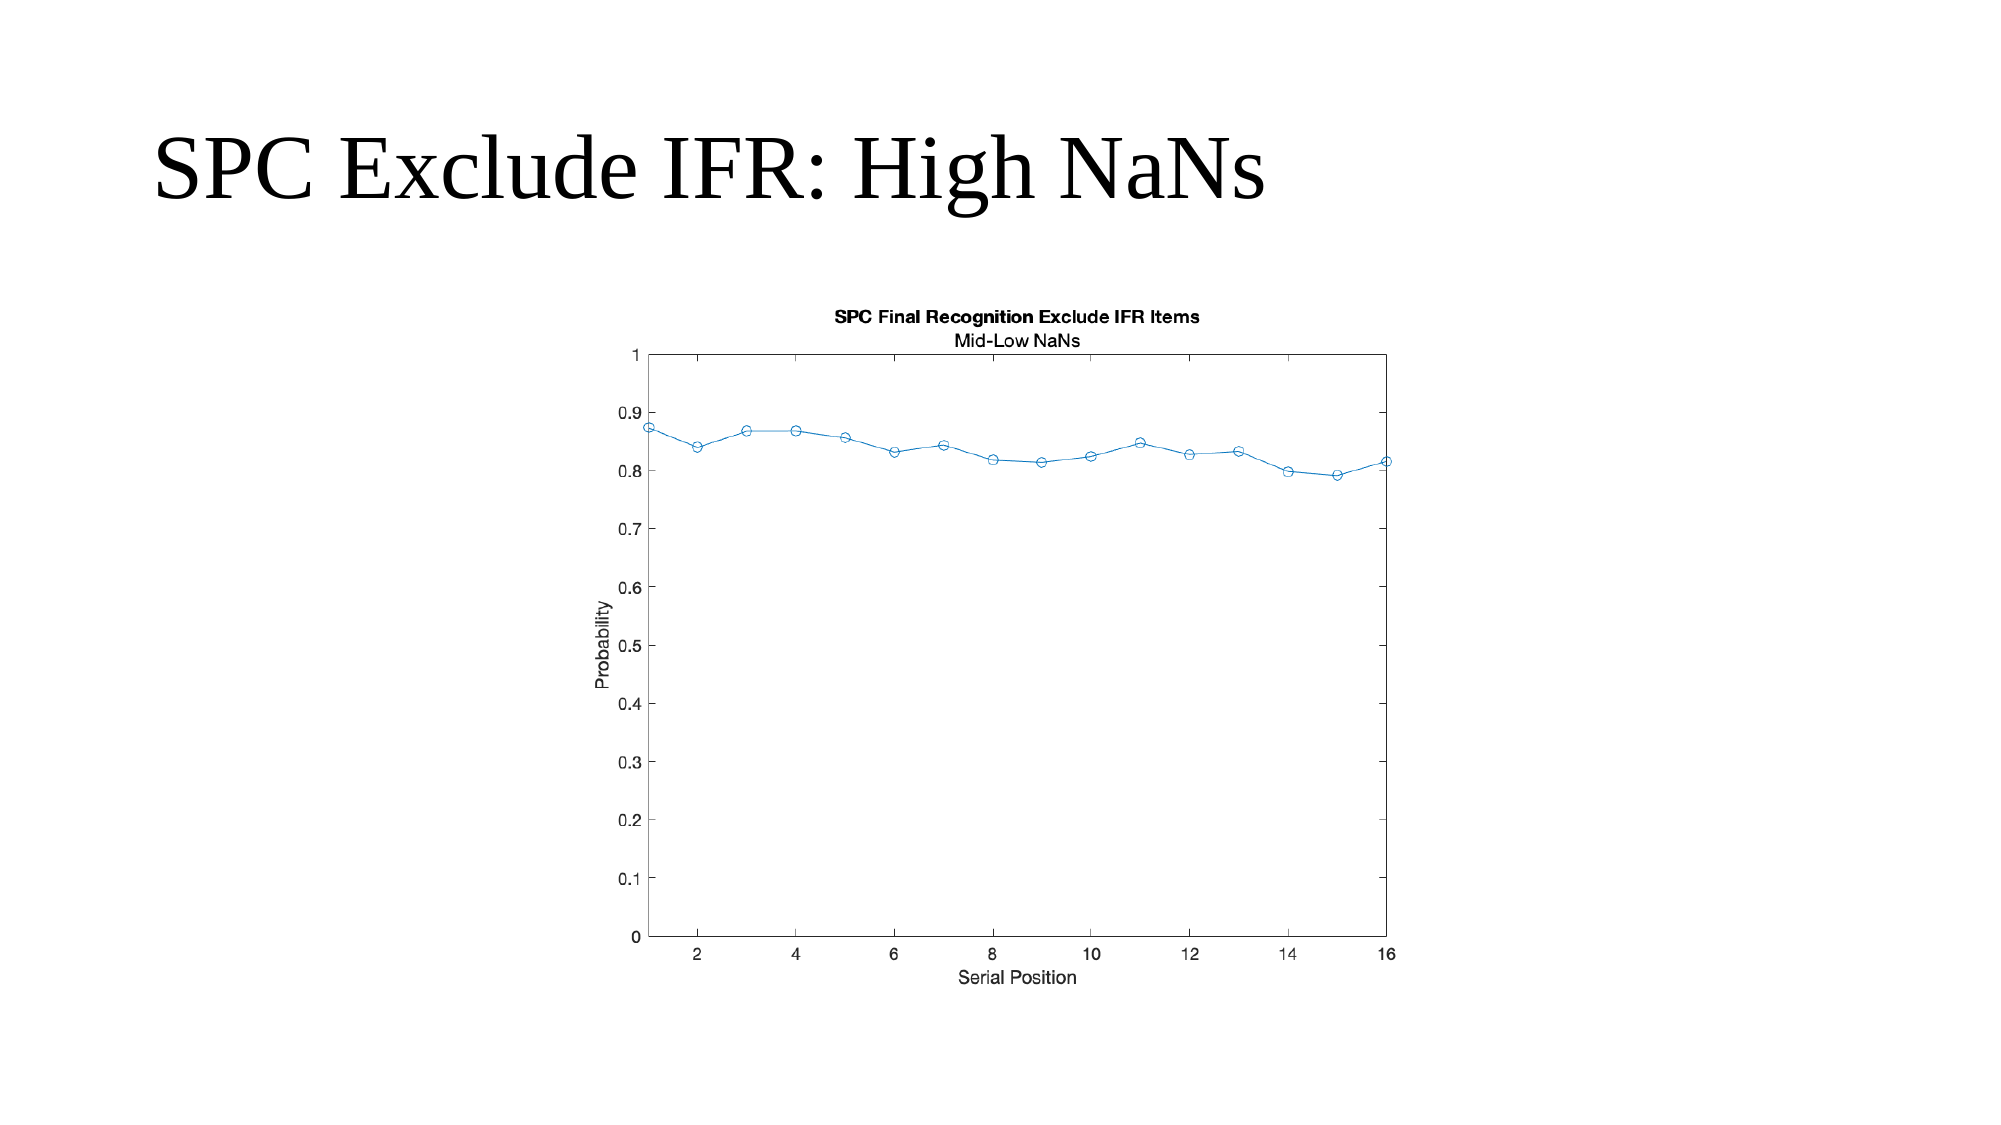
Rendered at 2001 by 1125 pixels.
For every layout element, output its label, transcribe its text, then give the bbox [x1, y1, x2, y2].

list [524, 299, 1476, 1014]
title SPC Exclude IFR: High NaNs [137, 59, 1863, 278]
